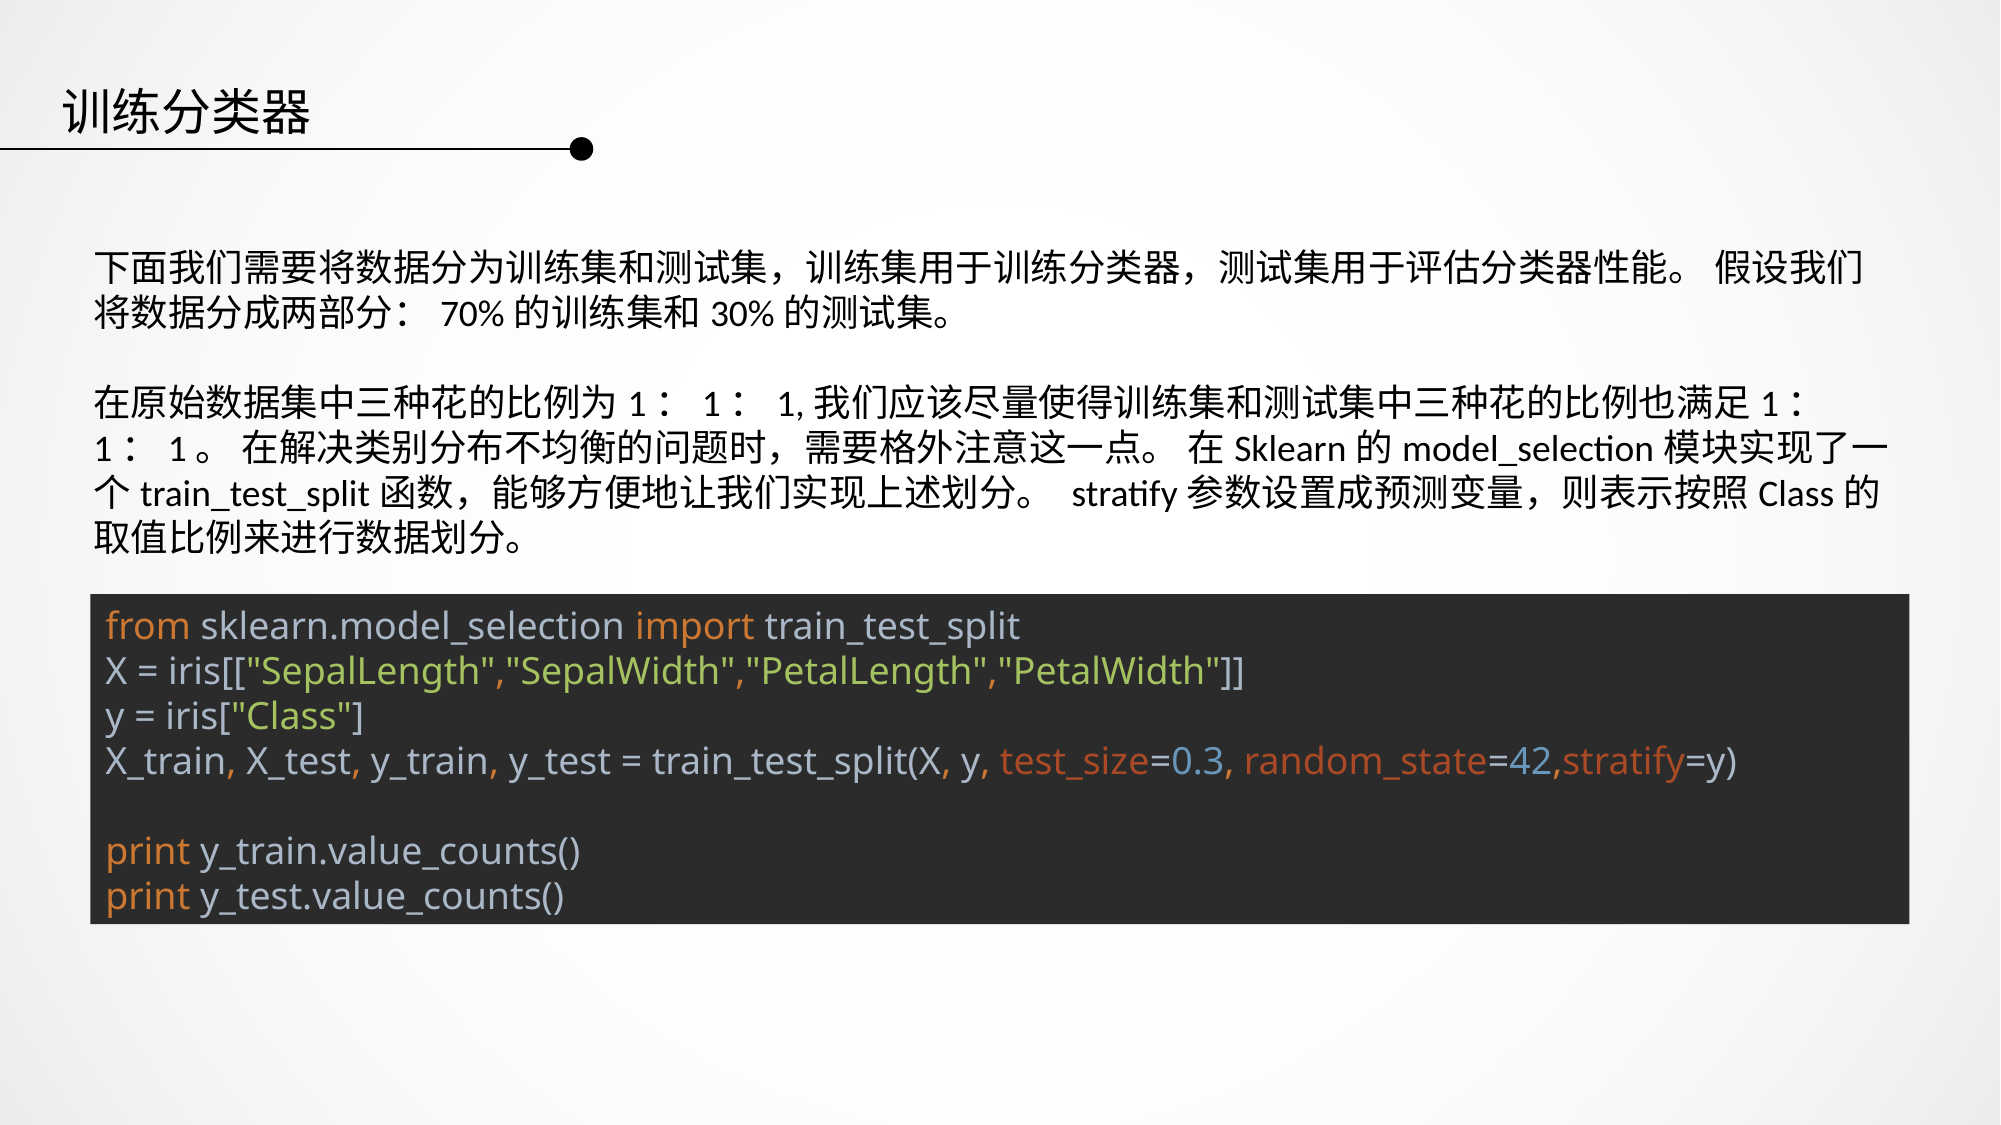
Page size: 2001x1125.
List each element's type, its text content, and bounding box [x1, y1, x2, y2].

text_box from sklearn.model_selection import train_test_split X = iris[["SepalLength","SepalWidth","PetalLength","PetalWidth"]] y = iris["Class"] X_train, X_test, y_train, y_test = train_test_split(X, y, test_size=0.3, random_state=42,stratify=y) print y_train.value_counts() print y_test.value_counts() [90, 594, 1910, 925]
text_box 下面我们需要将数据分为训练集和测试集，训练集用于训练分类器，测试集用于评估分类器性能。 假设我们将数据分成两部分：70%的训练集和30%的测试集。 在原始数据集中三种花的比例为1：1：1,我们应该尽量使得训练集和测试集中三种花的比例也满足1：1：1。 在解决类别分布不均衡的问题时，需要格外注意这一点。 在Sklearn的model_selection模块实现了一个train_test_split函数，能够方便地让我们实现上述划分。 stratify参数设置成预测变量，则表示按照Class的取值比例来进行数据划分。 [78, 236, 1910, 567]
text_box 训练分类器 [46, 73, 566, 148]
text_box [567, 135, 596, 163]
